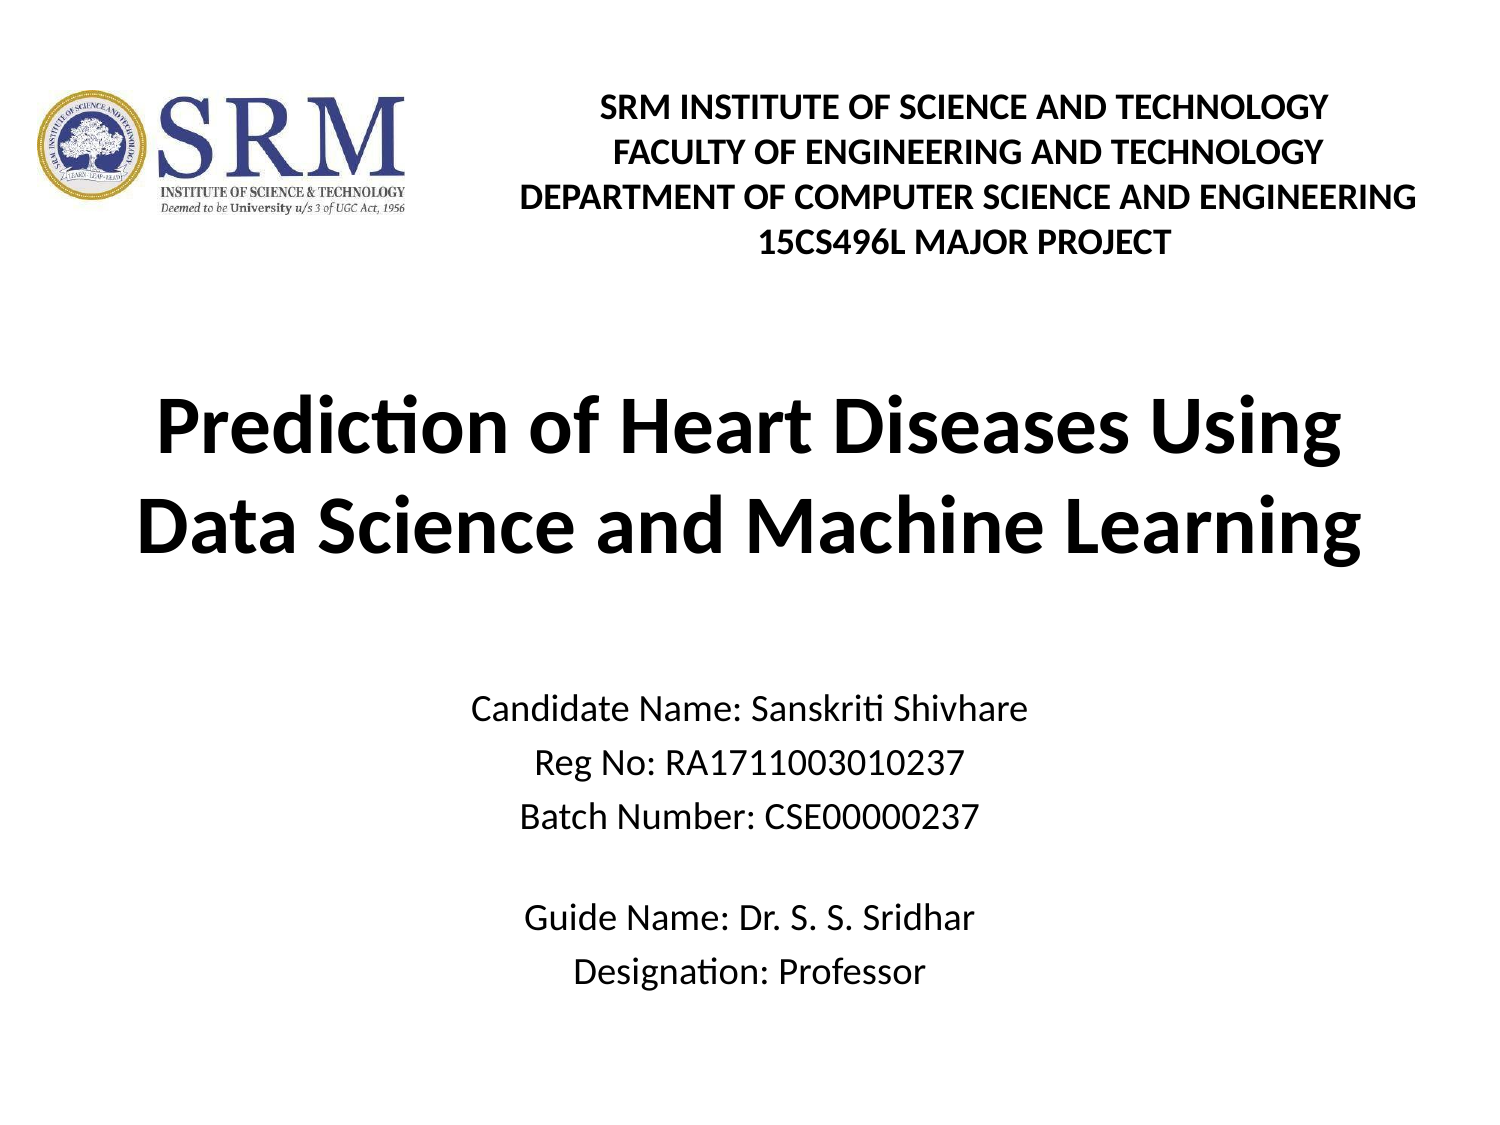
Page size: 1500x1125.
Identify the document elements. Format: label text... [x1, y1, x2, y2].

picture [37, 90, 405, 215]
subtitle Candidate Name: Sanskriti Shivhare Reg No: RA1711003010237 Batch Number: CSE00000237 Guide Name: Dr. S. S. Sridhar Designation: Professor [225, 675, 1275, 1000]
text_box SRM INSTITUTE OF SCIENCE AND TECHNOLOGY FACULTY OF ENGINEERING AND TECHNOLOGY DEPARTMENT OF COMPUTER SCIENCE AND ENGINEERING 15CS496L MAJOR PROJECT [462, 74, 1475, 270]
title Prediction of Heart Diseases Using Data Science and Machine Learning [112, 349, 1388, 591]
